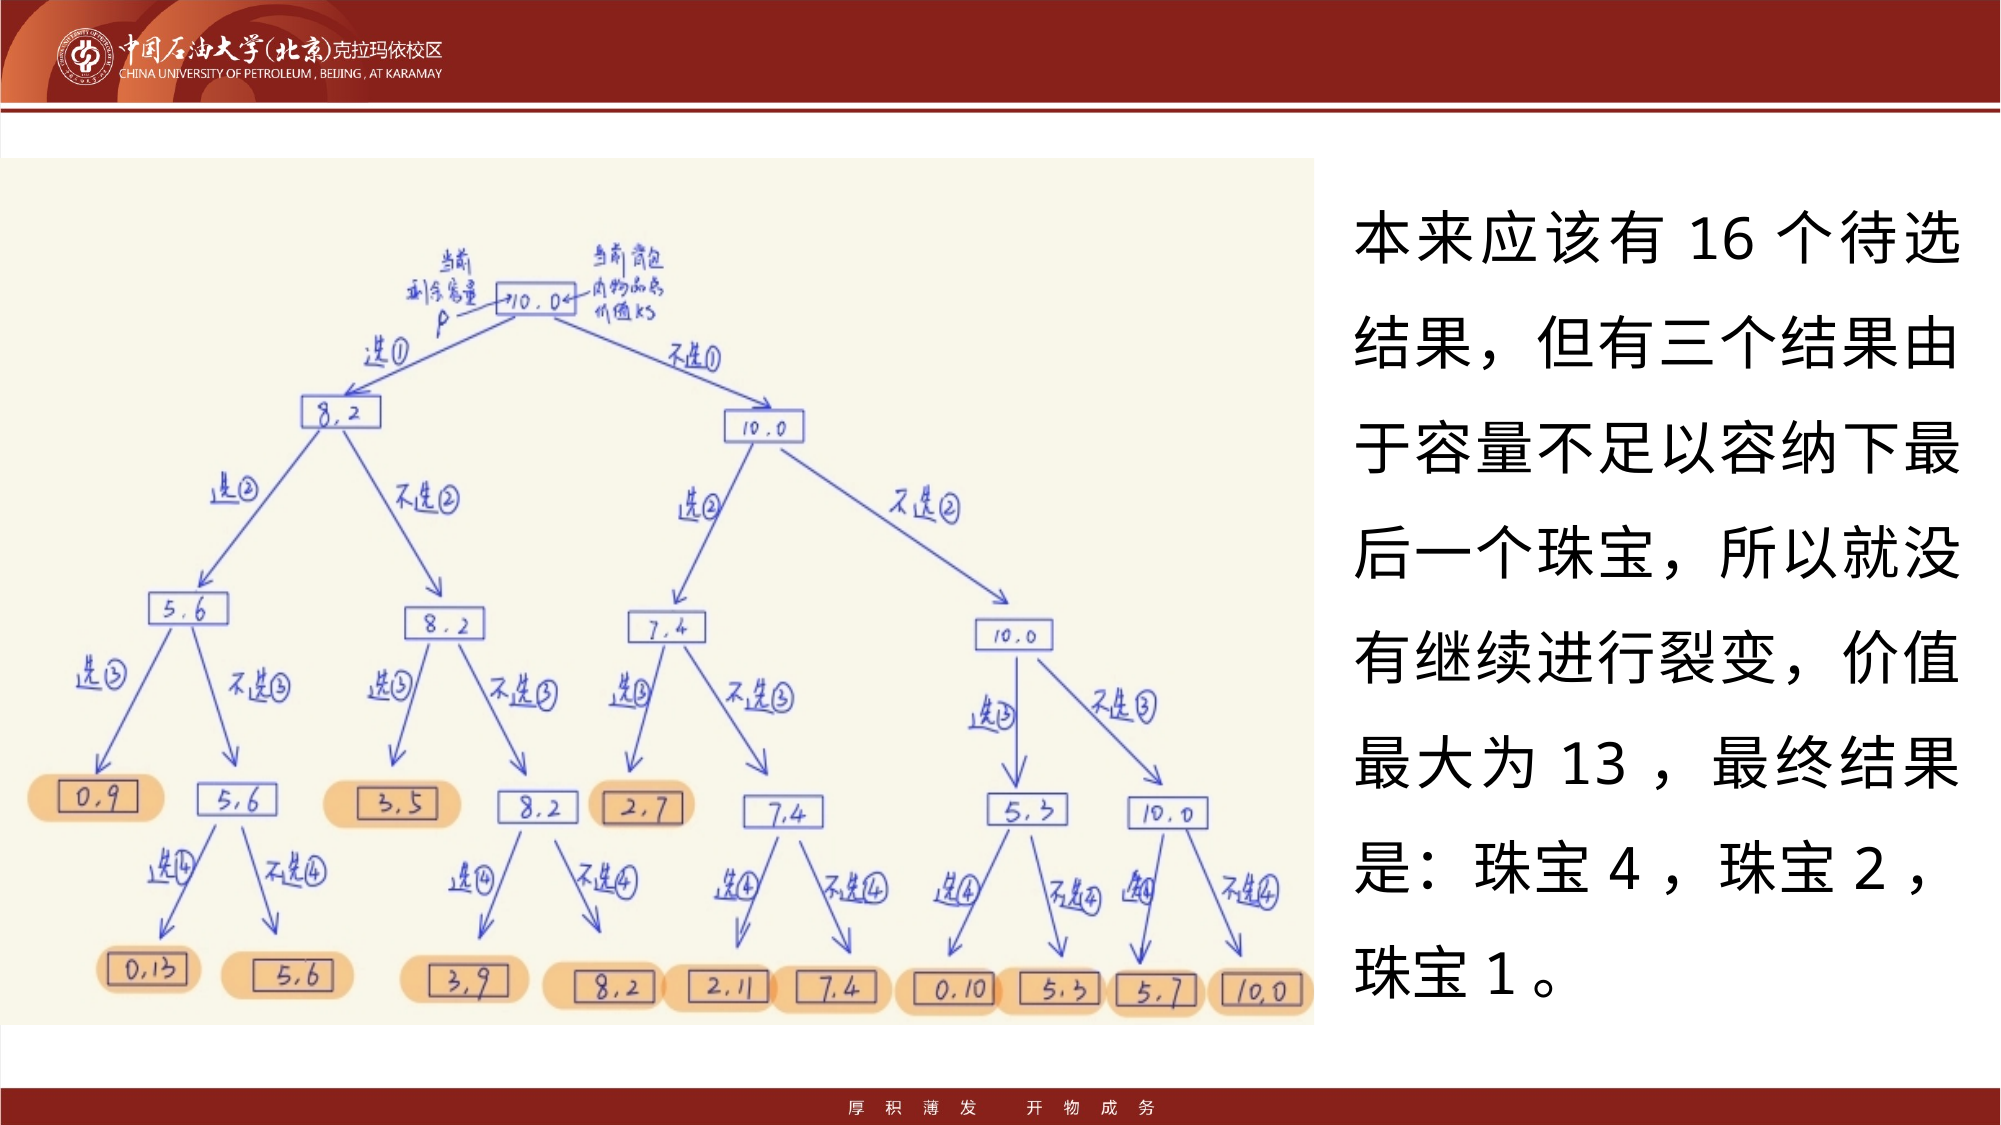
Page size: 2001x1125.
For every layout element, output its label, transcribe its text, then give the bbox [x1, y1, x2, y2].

list 本来应该有16个待选结果，但有三个结果由于容量不足以容纳下最后一个珠宝，所以就没有继续进行裂变，价值最大为13，最终结果是：珠宝4，珠宝2，珠宝1。 [1338, 158, 1977, 1037]
picture [0, 0, 2001, 1125]
